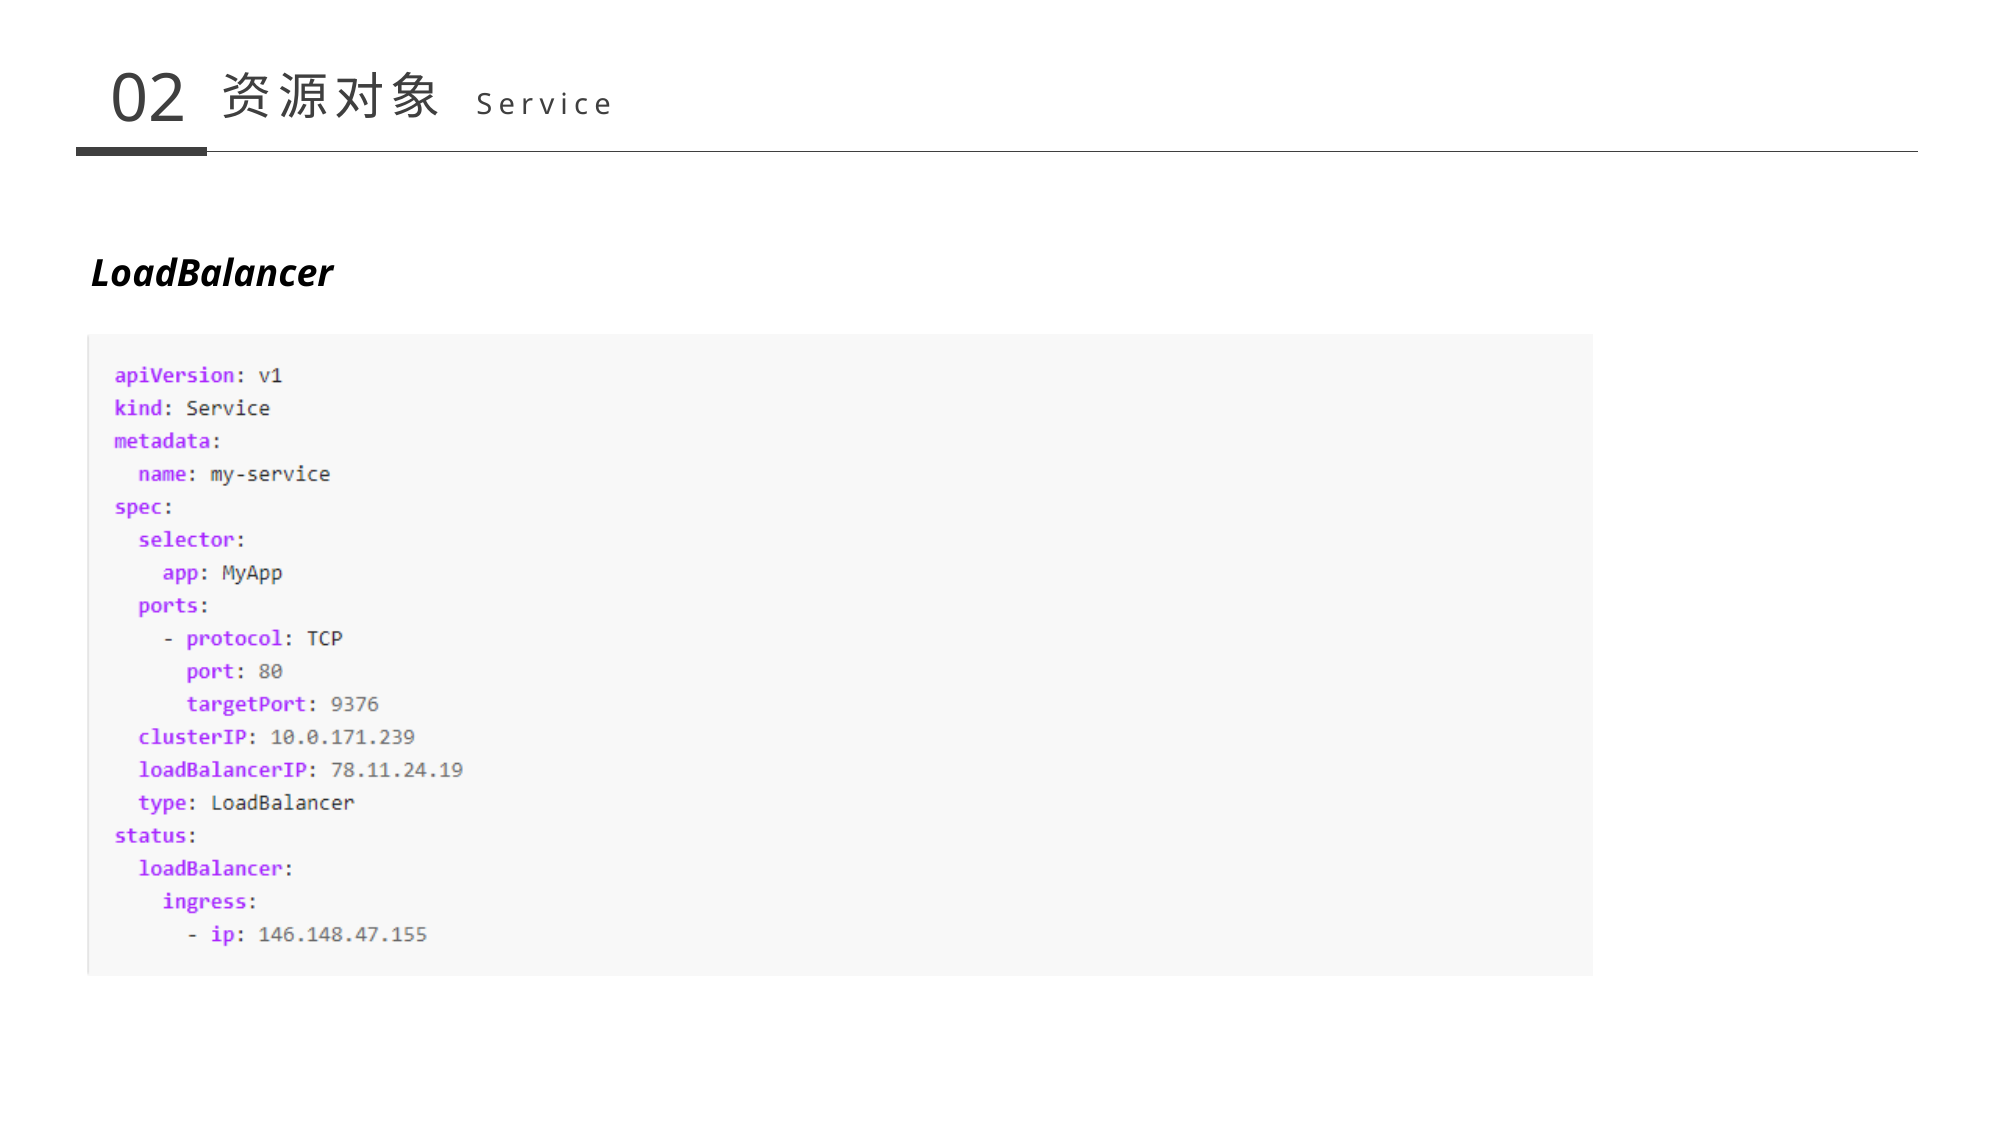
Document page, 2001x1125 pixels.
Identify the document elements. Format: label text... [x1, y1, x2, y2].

text_box 02 [48, 47, 249, 142]
text_box LoadBalancer [76, 241, 573, 302]
text_box 资源对象 Service [249, 57, 879, 132]
picture [86, 334, 1593, 976]
